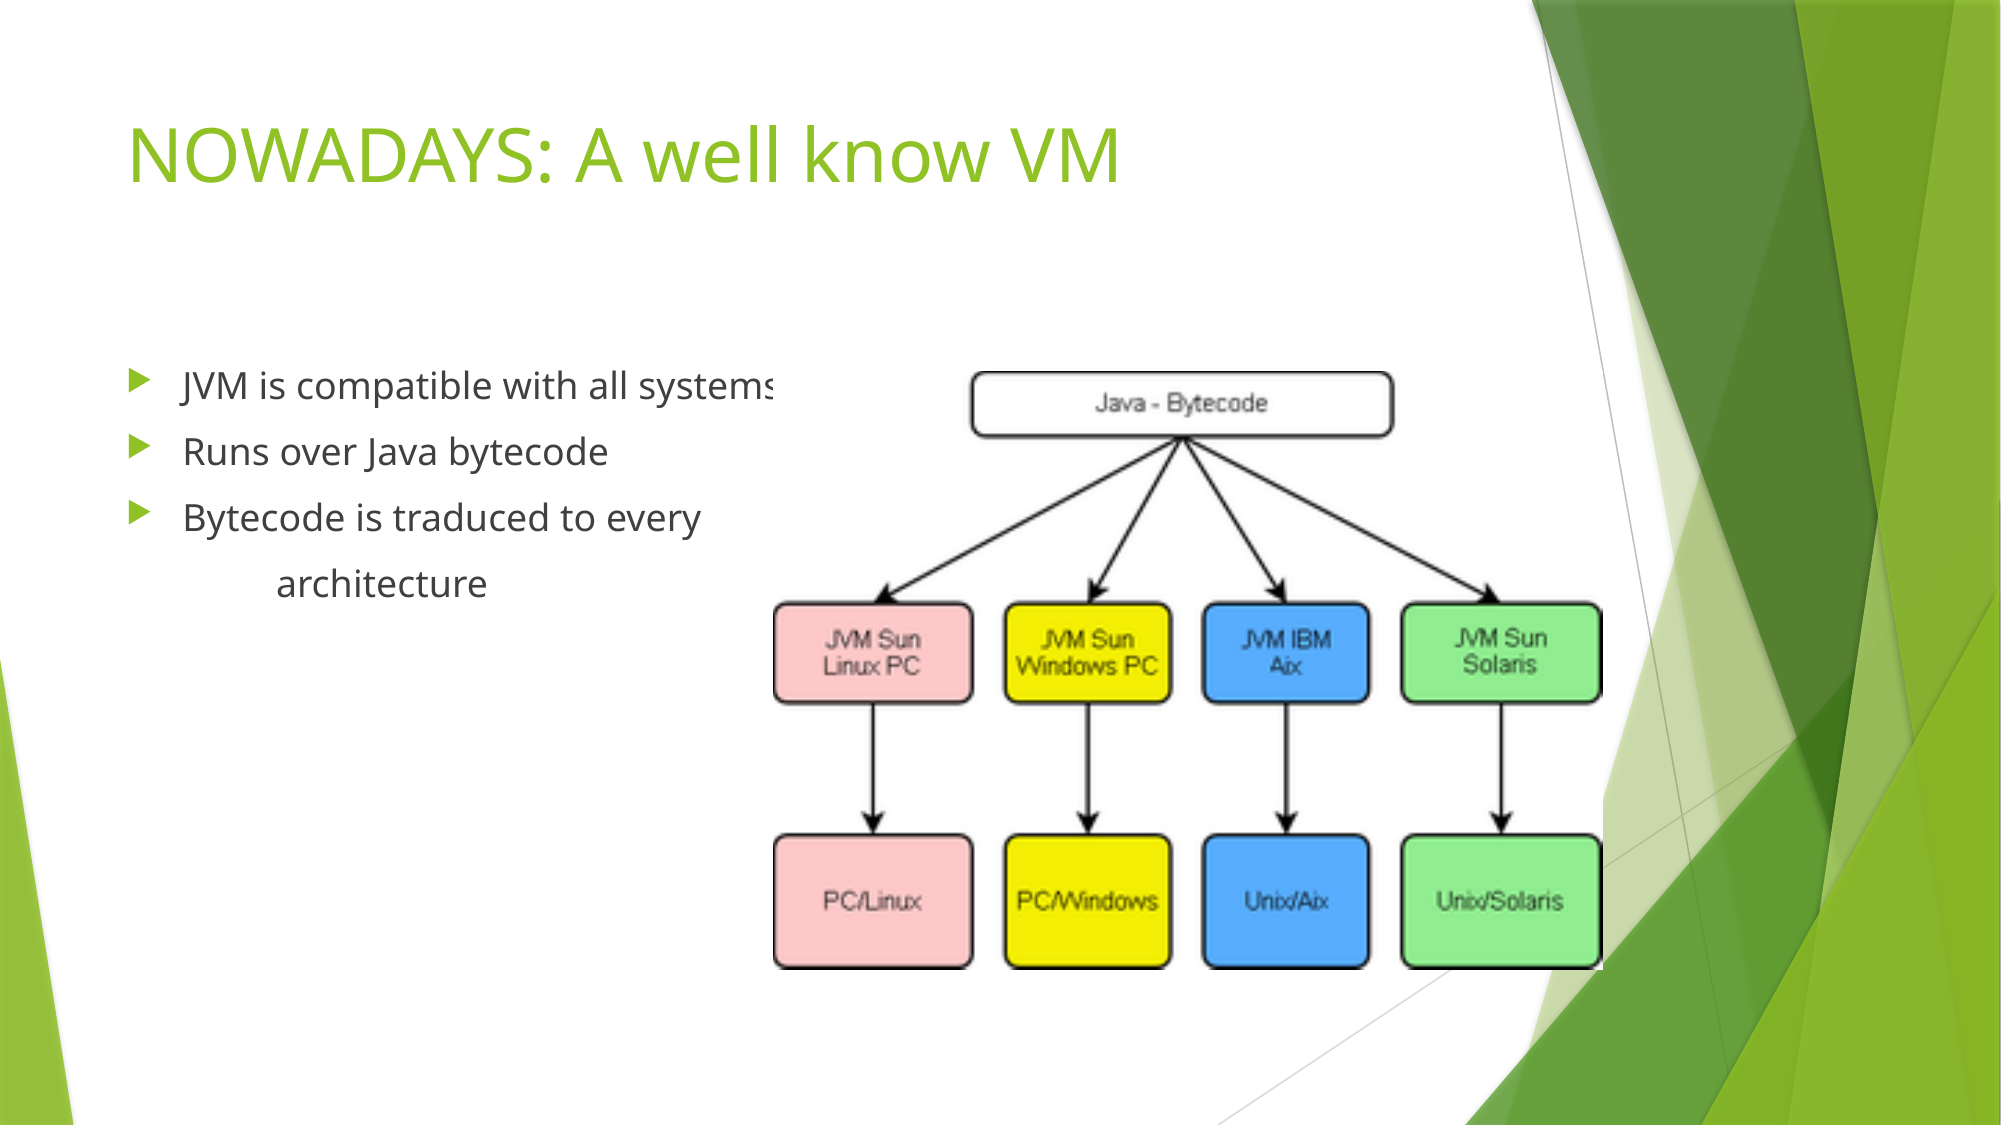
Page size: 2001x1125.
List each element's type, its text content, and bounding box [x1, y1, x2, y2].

list JVM is compatible with all systems Runs over Java bytecode Bytecode is traduced to every architecture [111, 354, 1522, 992]
title NOWADAYS: A well know VM [111, 99, 1522, 317]
picture [772, 371, 1604, 970]
